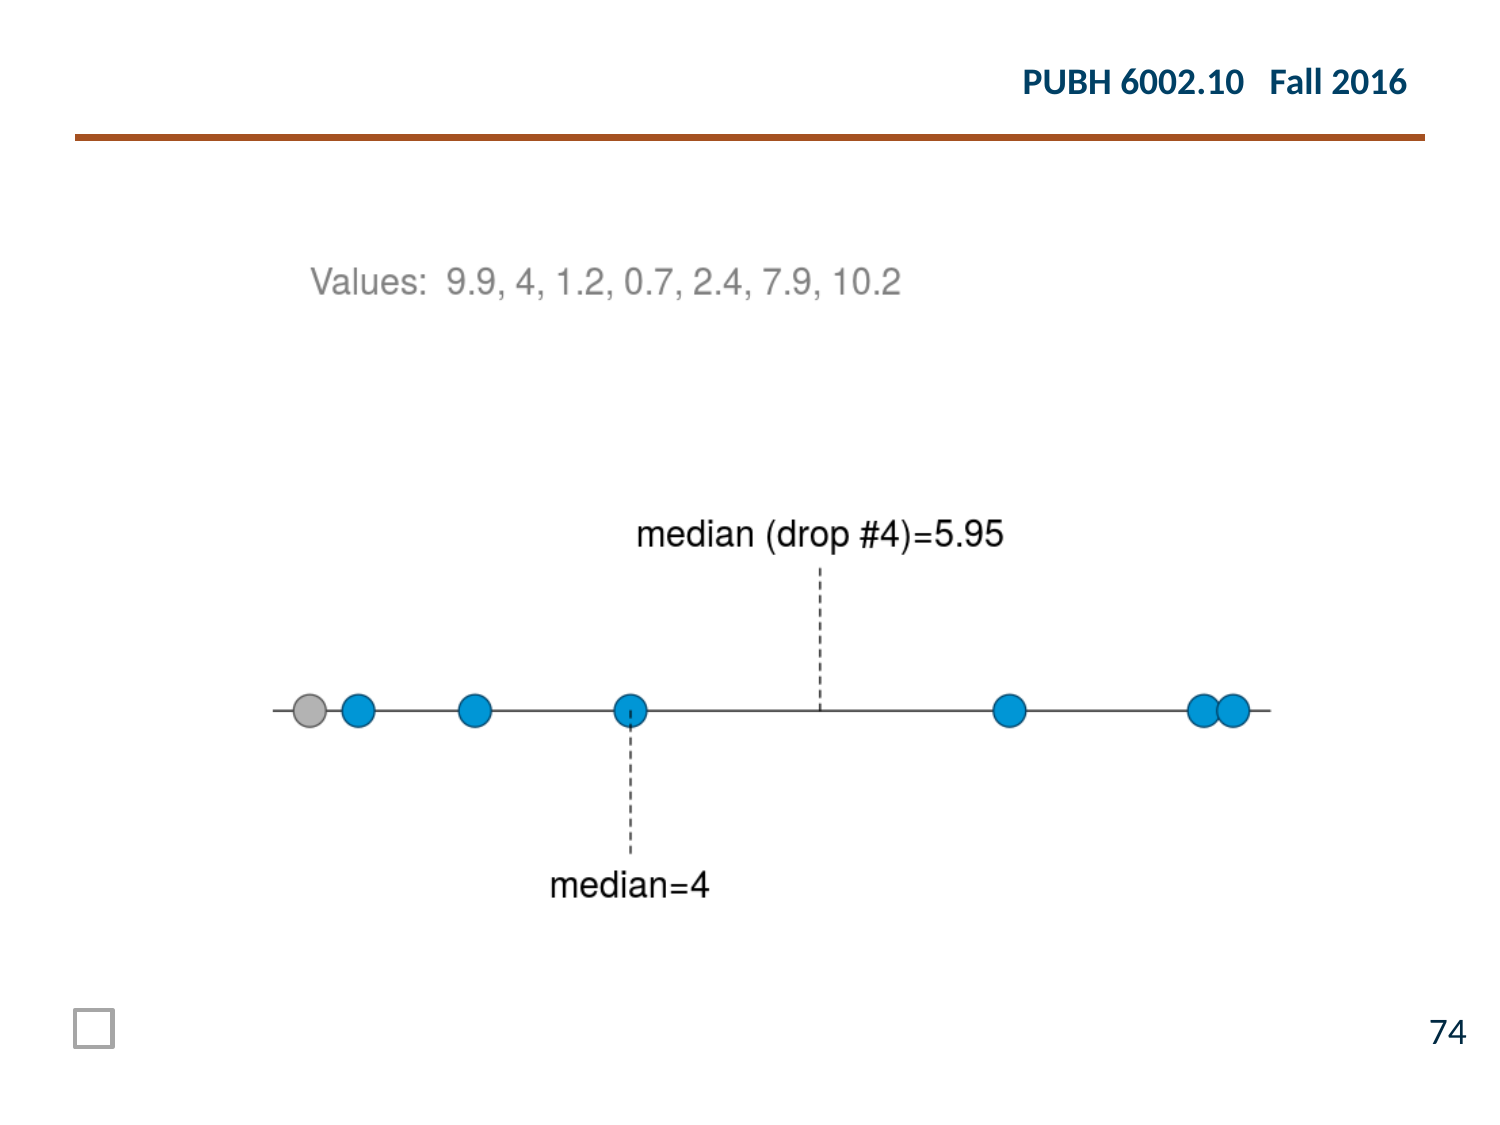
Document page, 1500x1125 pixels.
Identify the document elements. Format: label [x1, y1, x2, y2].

list [208, 162, 1292, 976]
